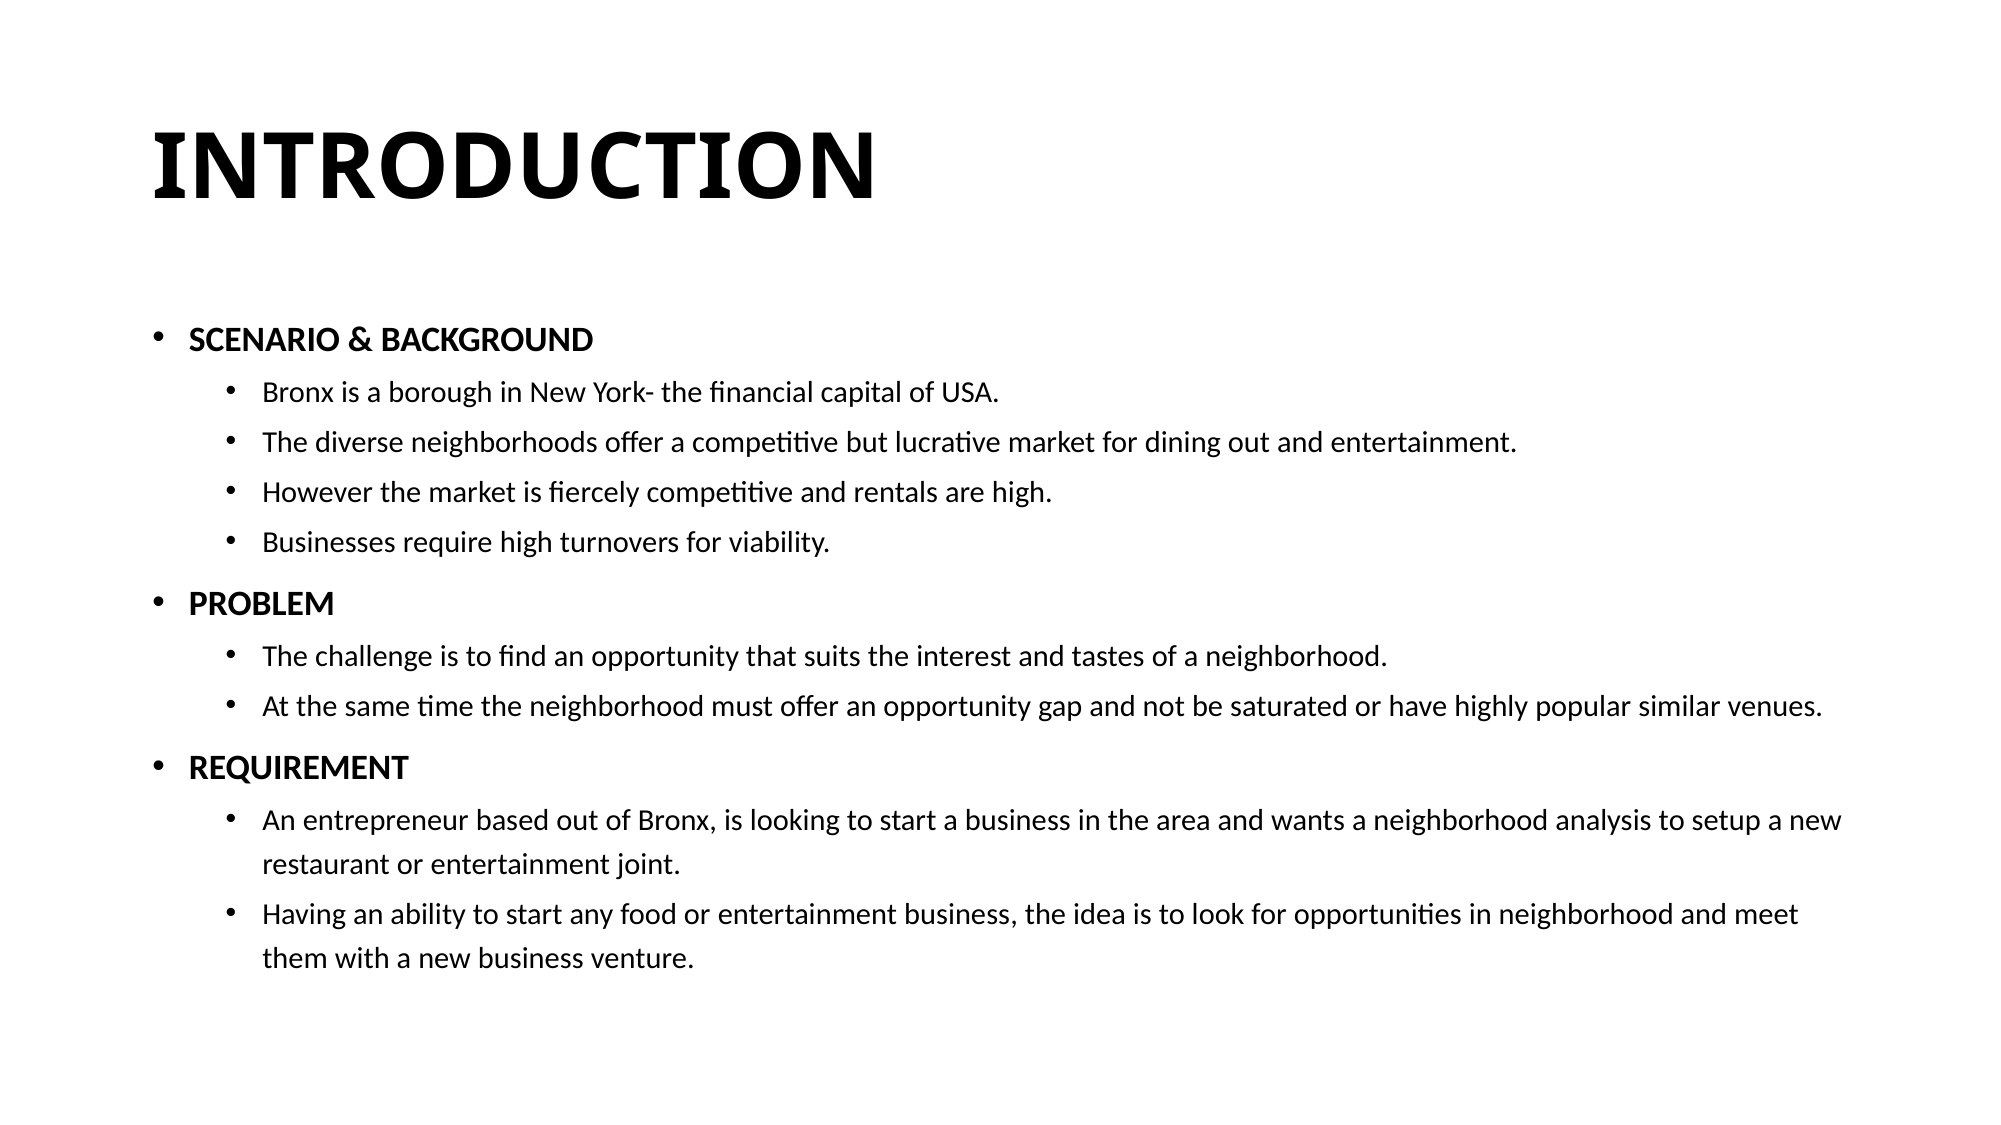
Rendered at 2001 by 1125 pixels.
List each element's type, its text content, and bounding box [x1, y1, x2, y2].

list SCENARIO & BACKGROUND Bronx is a borough in New York- the financial capital of USA. The diverse neighborhoods offer a competitive but lucrative market for dining out and entertainment. However the market is fiercely competitive and rentals are high. Businesses require high turnovers for viability. PROBLEM The challenge is to find an opportunity that suits the interest and tastes of a neighborhood. At the same time the neighborhood must offer an opportunity gap and not be saturated or have highly popular similar venues. REQUIREMENT An entrepreneur based out of Bronx, is looking to start a business in the area and wants a neighborhood analysis to setup a new restaurant or entertainment joint. Having an ability to start any food or entertainment business, the idea is to look for opportunities in neighborhood and meet them with a new business venture. [137, 299, 1863, 1014]
title INTRODUCTION [137, 59, 1863, 278]
